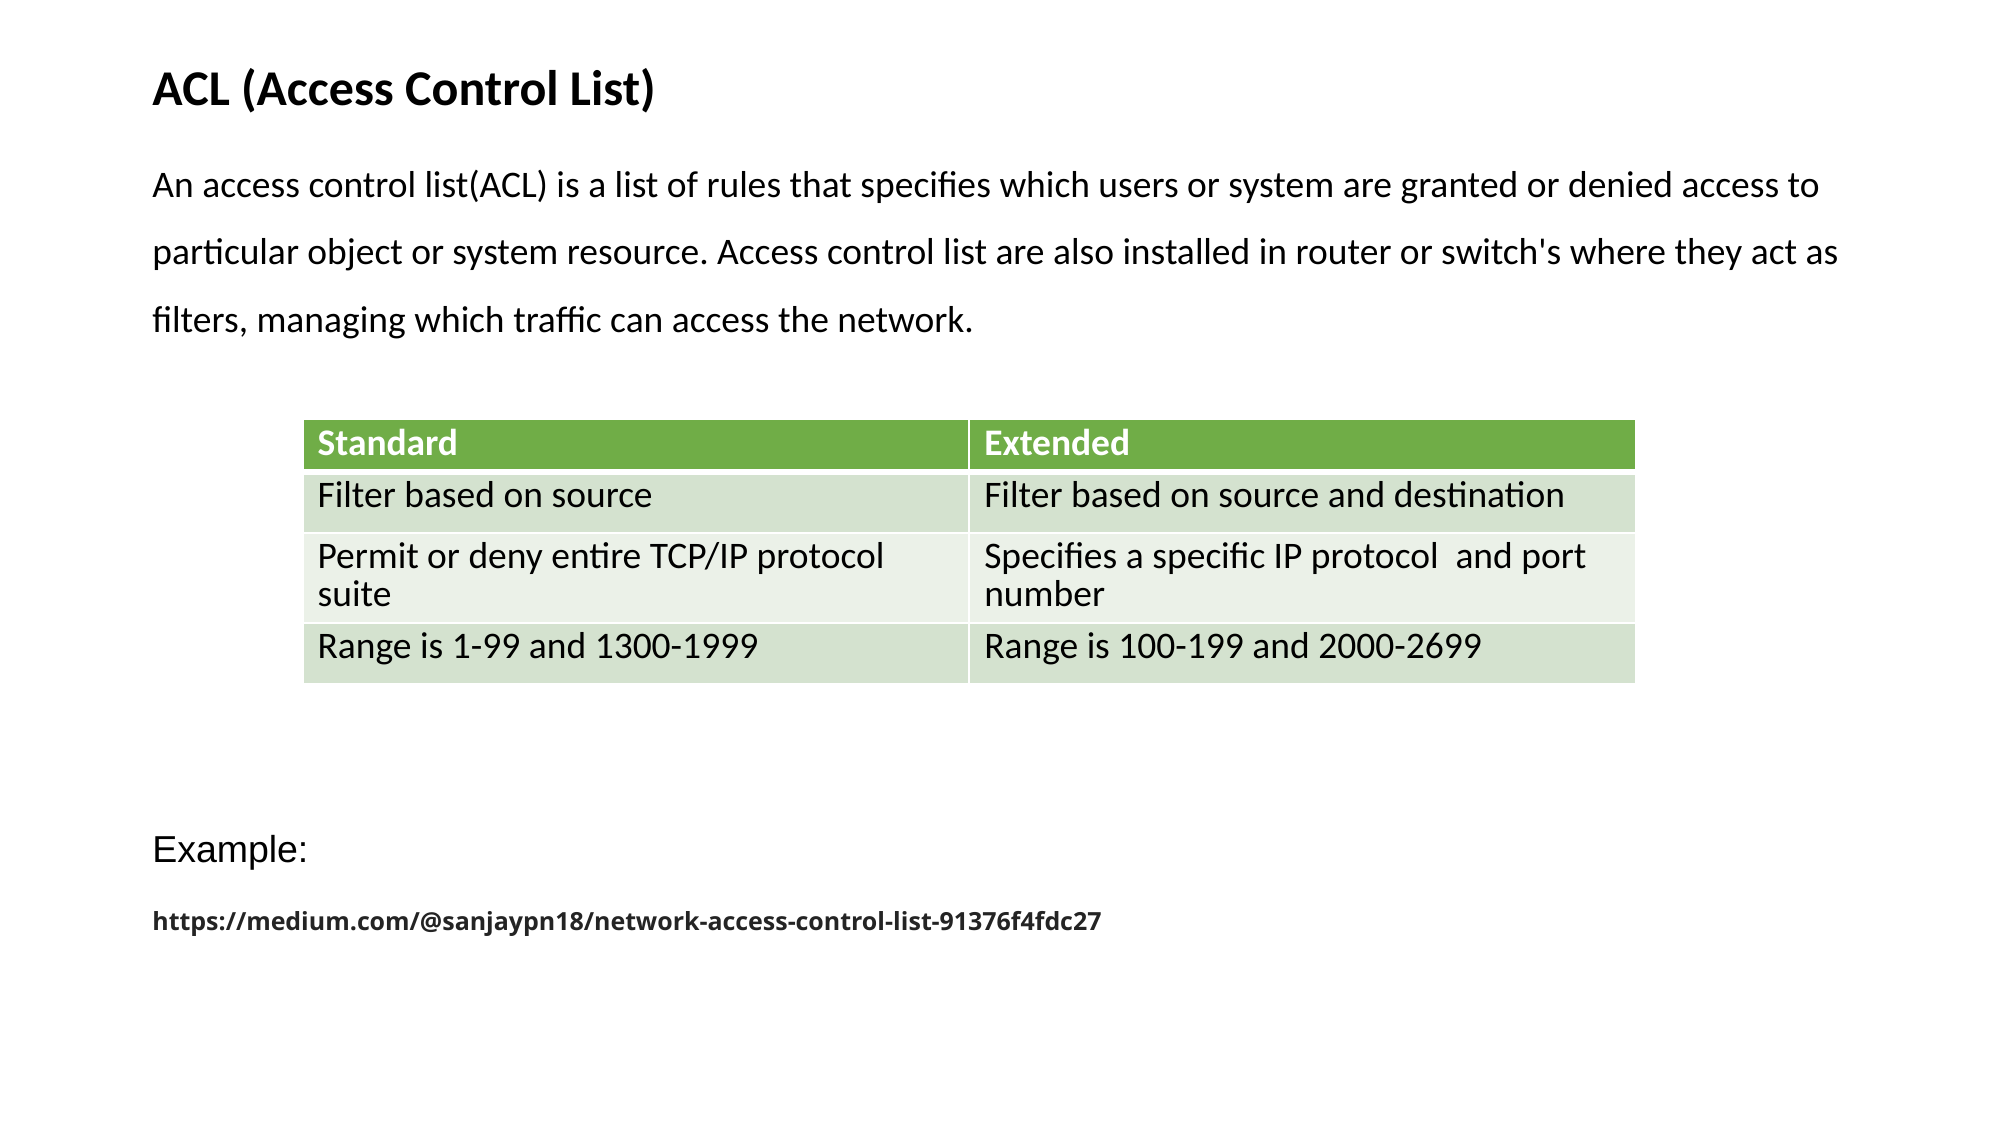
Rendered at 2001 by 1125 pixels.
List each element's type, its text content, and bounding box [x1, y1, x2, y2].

table_cell Permit or deny entire TCP/IP protocol suite [304, 534, 968, 622]
table_header Standard [304, 420, 968, 469]
table_cell Range is 100-199 and 2000-2699 [970, 624, 1635, 683]
table_header Extended [970, 420, 1635, 469]
table_cell Filter based on source and destination [970, 475, 1635, 532]
table_cell Filter based on source [304, 475, 968, 532]
table_cell Specifies a specific IP protocol and port number [970, 534, 1635, 622]
table_cell Range is 1-99 and 1300-1999 [304, 624, 968, 683]
list ACL (Access Control List) An access control list(ACL) is a list of rules that specifies which users or system are granted or denied access to particular object or system resource. Access control list are also installed in router or switch's where they act as filters, managing which traffic can access the network. Example: https://medium.com/@sanjaypn18/network-access-control-list-91376f4fdc27 [137, 54, 1863, 1014]
